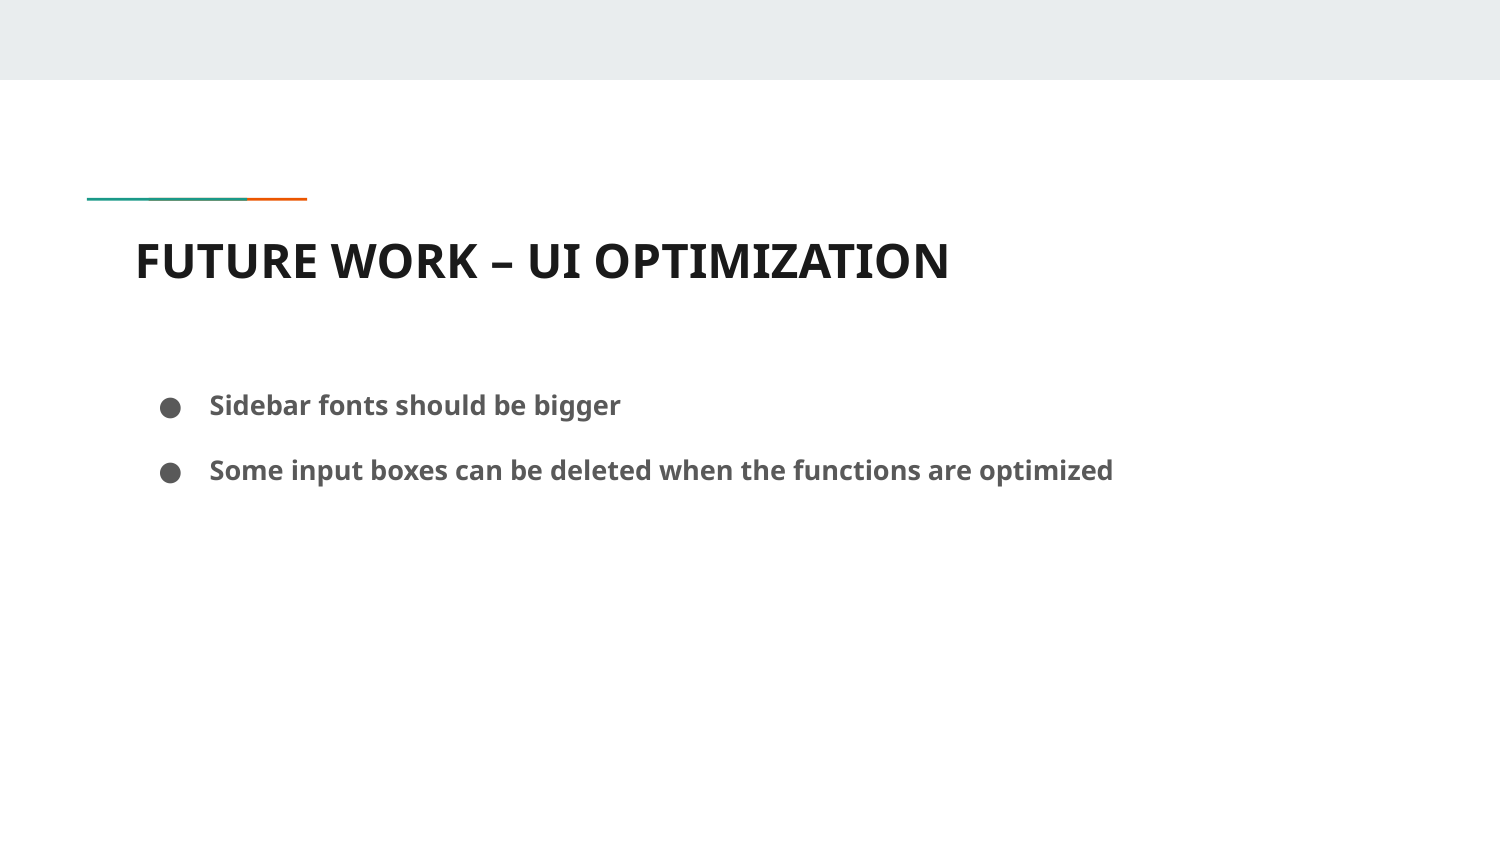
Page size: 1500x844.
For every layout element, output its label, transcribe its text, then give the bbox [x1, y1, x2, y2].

list Sidebar fonts should be bigger Some input boxes can be deleted when the functions are optimized [119, 341, 1381, 712]
title FUTURE WORK – UI OPTIMIZATION [119, 216, 1381, 305]
